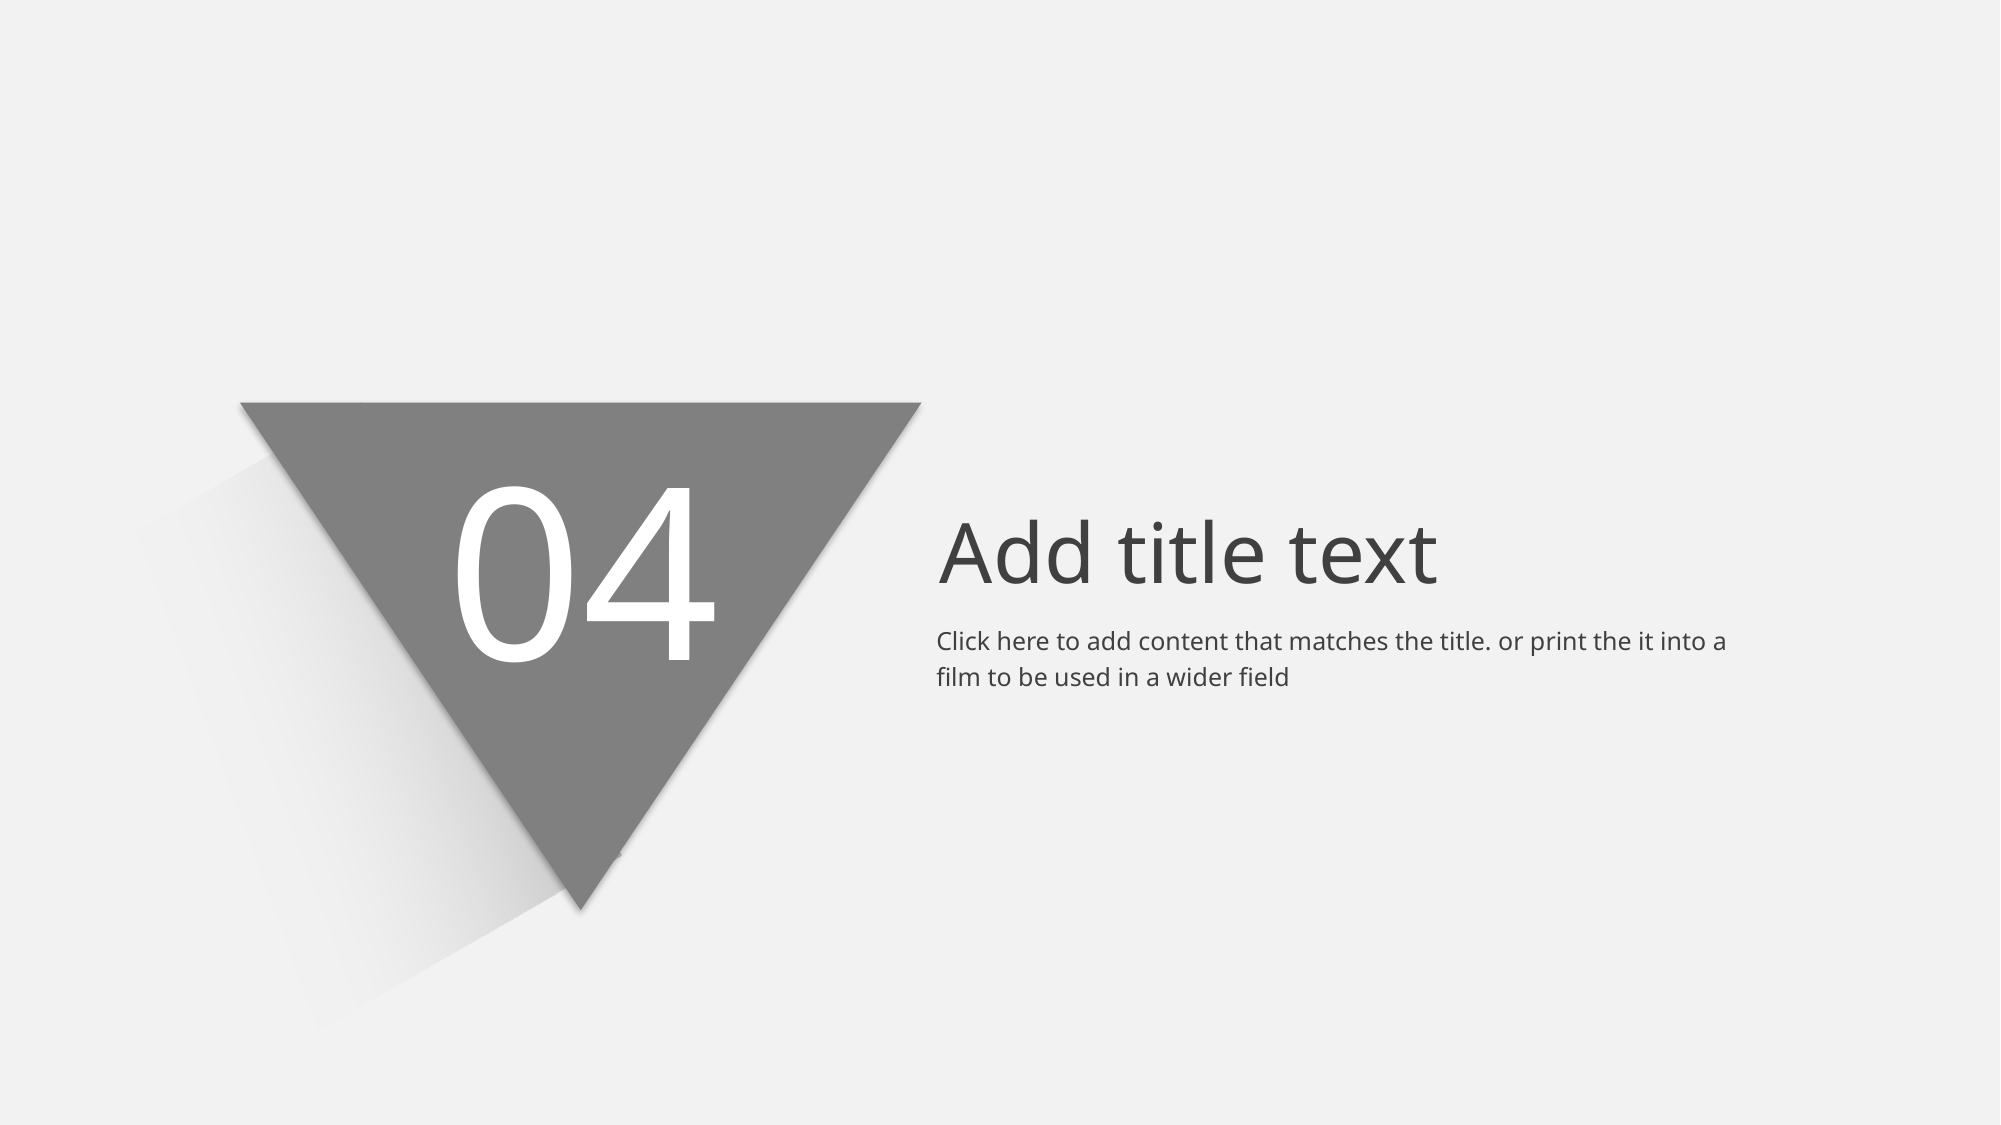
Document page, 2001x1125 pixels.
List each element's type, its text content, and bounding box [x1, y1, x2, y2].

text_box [115, 402, 922, 991]
text_box Add title text [925, 492, 1454, 608]
text_box Click here to add content that matches the title. or print the it into a film to be used in a wider field [922, 612, 1758, 699]
